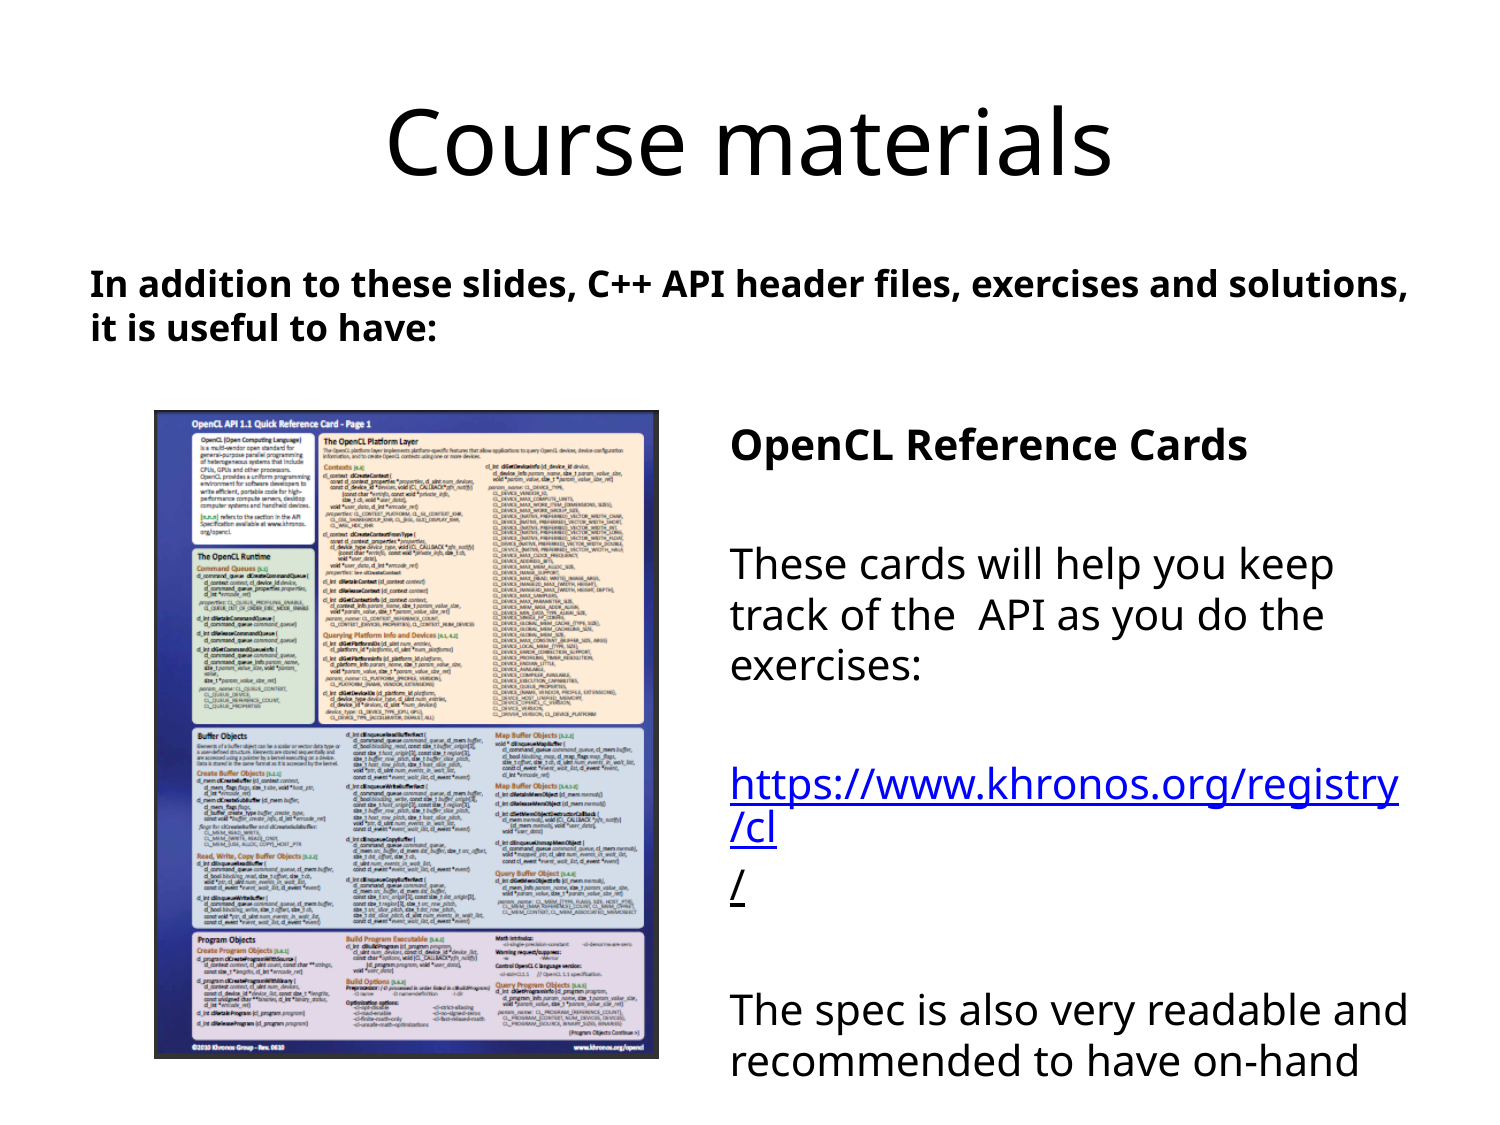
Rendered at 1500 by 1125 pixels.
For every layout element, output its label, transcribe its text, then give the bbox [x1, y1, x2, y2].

list In addition to these slides, C++ API header files, exercises and solutions, it is useful to have: [75, 251, 1427, 357]
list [153, 410, 659, 1059]
list OpenCL Reference Cards These cards will help you keep track of the API as you do the exercises: https://www.khronos.org/registry/cl/ The spec is also very readable and recommended to have on-hand [714, 410, 1425, 1059]
title Course materials [75, 45, 1425, 233]
